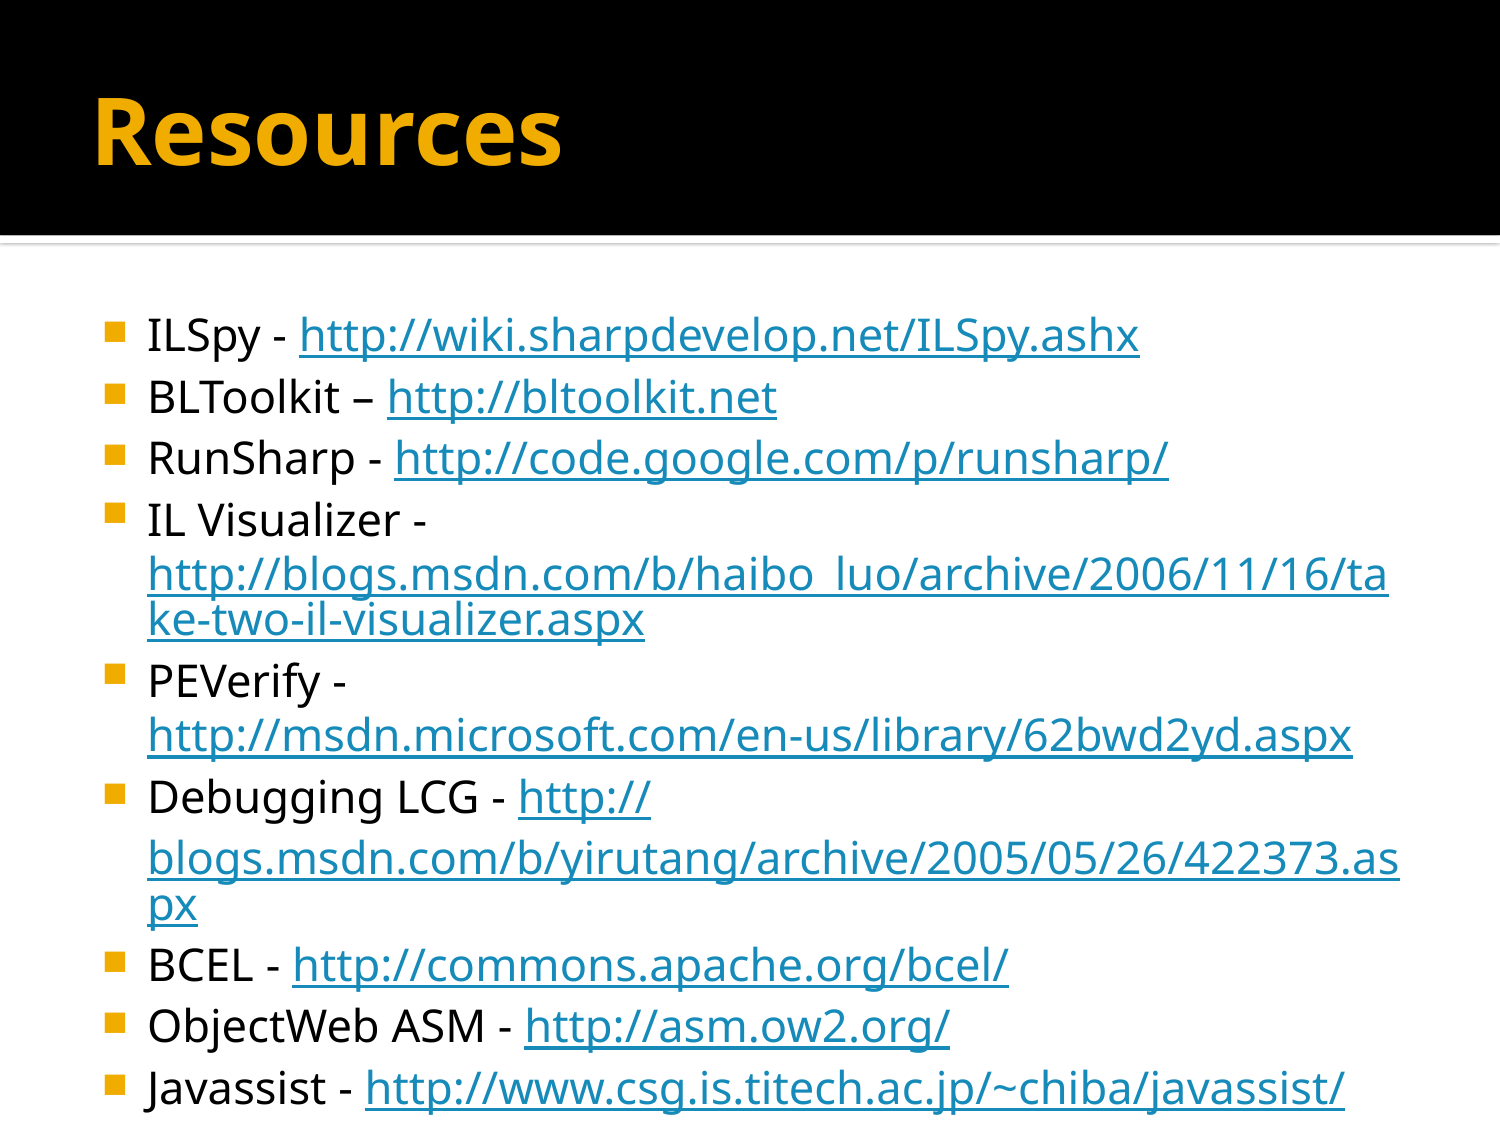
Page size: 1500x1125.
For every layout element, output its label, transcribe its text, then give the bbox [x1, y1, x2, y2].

title Resources [75, 25, 1425, 231]
list ILSpy - http://wiki.sharpdevelop.net/ILSpy.ashx BLToolkit – http://bltoolkit.net RunSharp - http://code.google.com/p/runsharp/ IL Visualizer - http://blogs.msdn.com/b/haibo_luo/archive/2006/11/16/take-two-il-visualizer.aspx PEVerify - http://msdn.microsoft.com/en-us/library/62bwd2yd.aspx Debugging LCG - http://blogs.msdn.com/b/yirutang/archive/2005/05/26/422373.aspx BCEL - http://commons.apache.org/bcel/ ObjectWeb ASM - http://asm.ow2.org/ Javassist - http://www.csg.is.titech.ac.jp/~chiba/javassist/ [75, 291, 1425, 1050]
